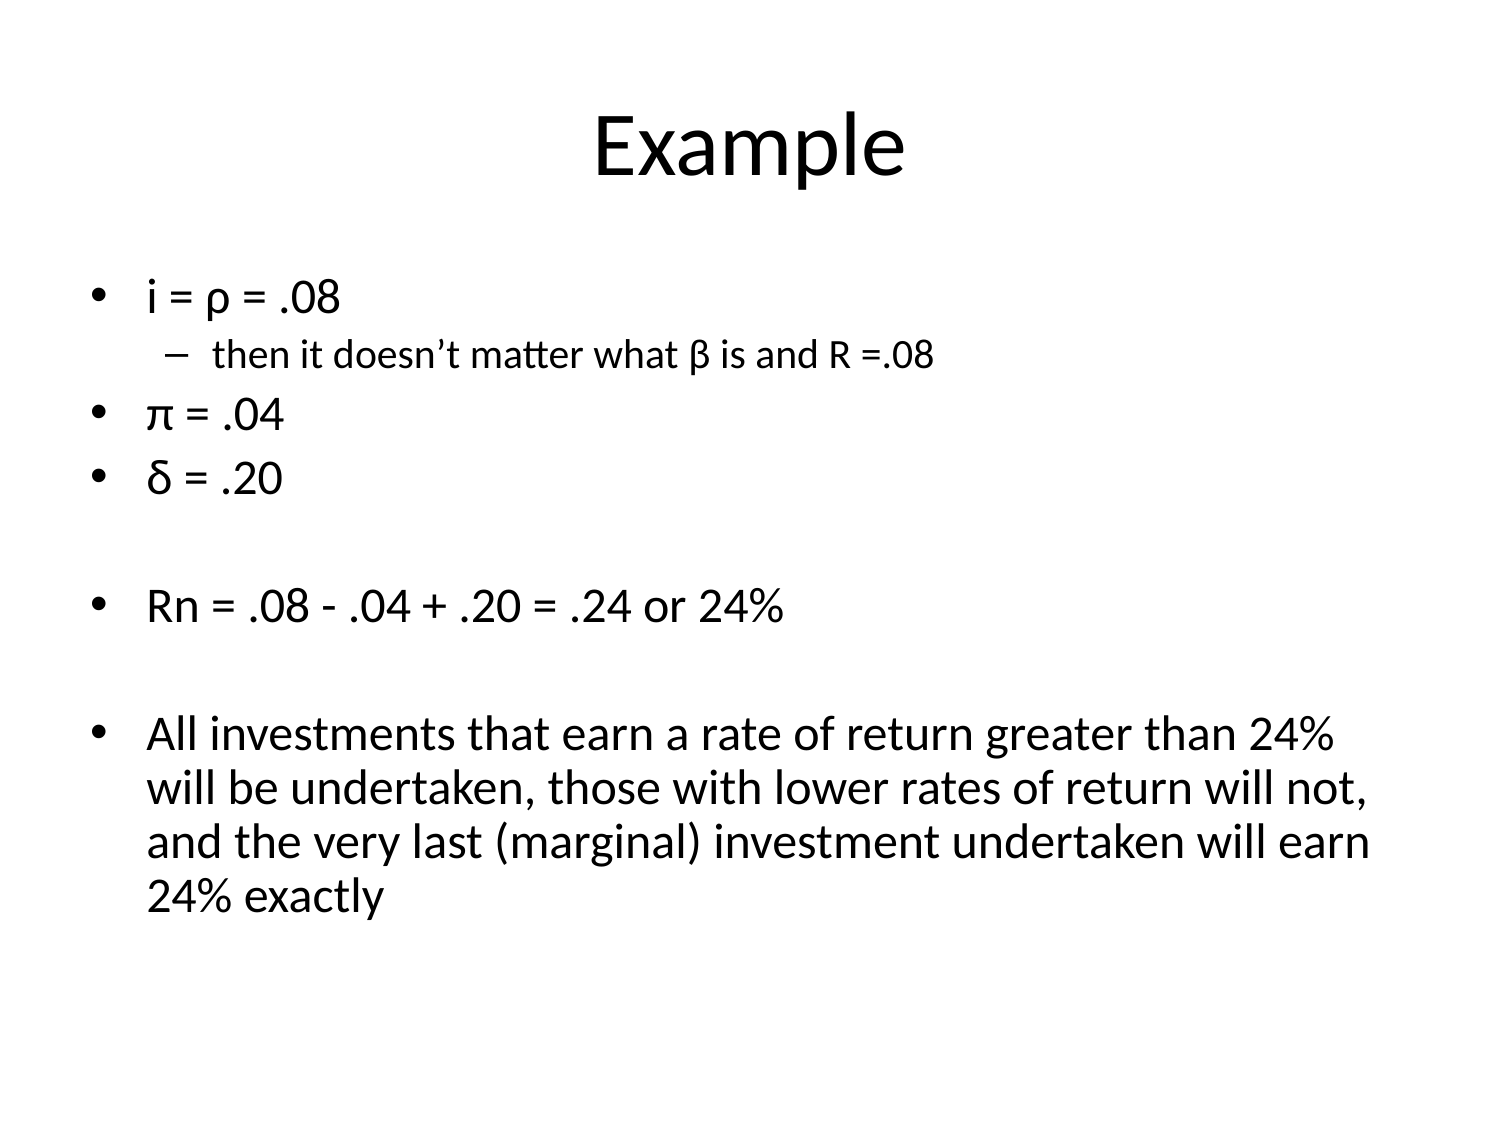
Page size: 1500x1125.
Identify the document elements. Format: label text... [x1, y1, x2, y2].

list i = ρ = .08 then it doesn’t matter what β is and R =.08 π = .04 δ = .20 Rn = .08 - .04 + .20 = .24 or 24% All investments that earn a rate of return greater than 24% will be undertaken, those with lower rates of return will not, and the very last (marginal) investment undertaken will earn 24% exactly [75, 262, 1425, 1005]
title Example [75, 45, 1425, 233]
